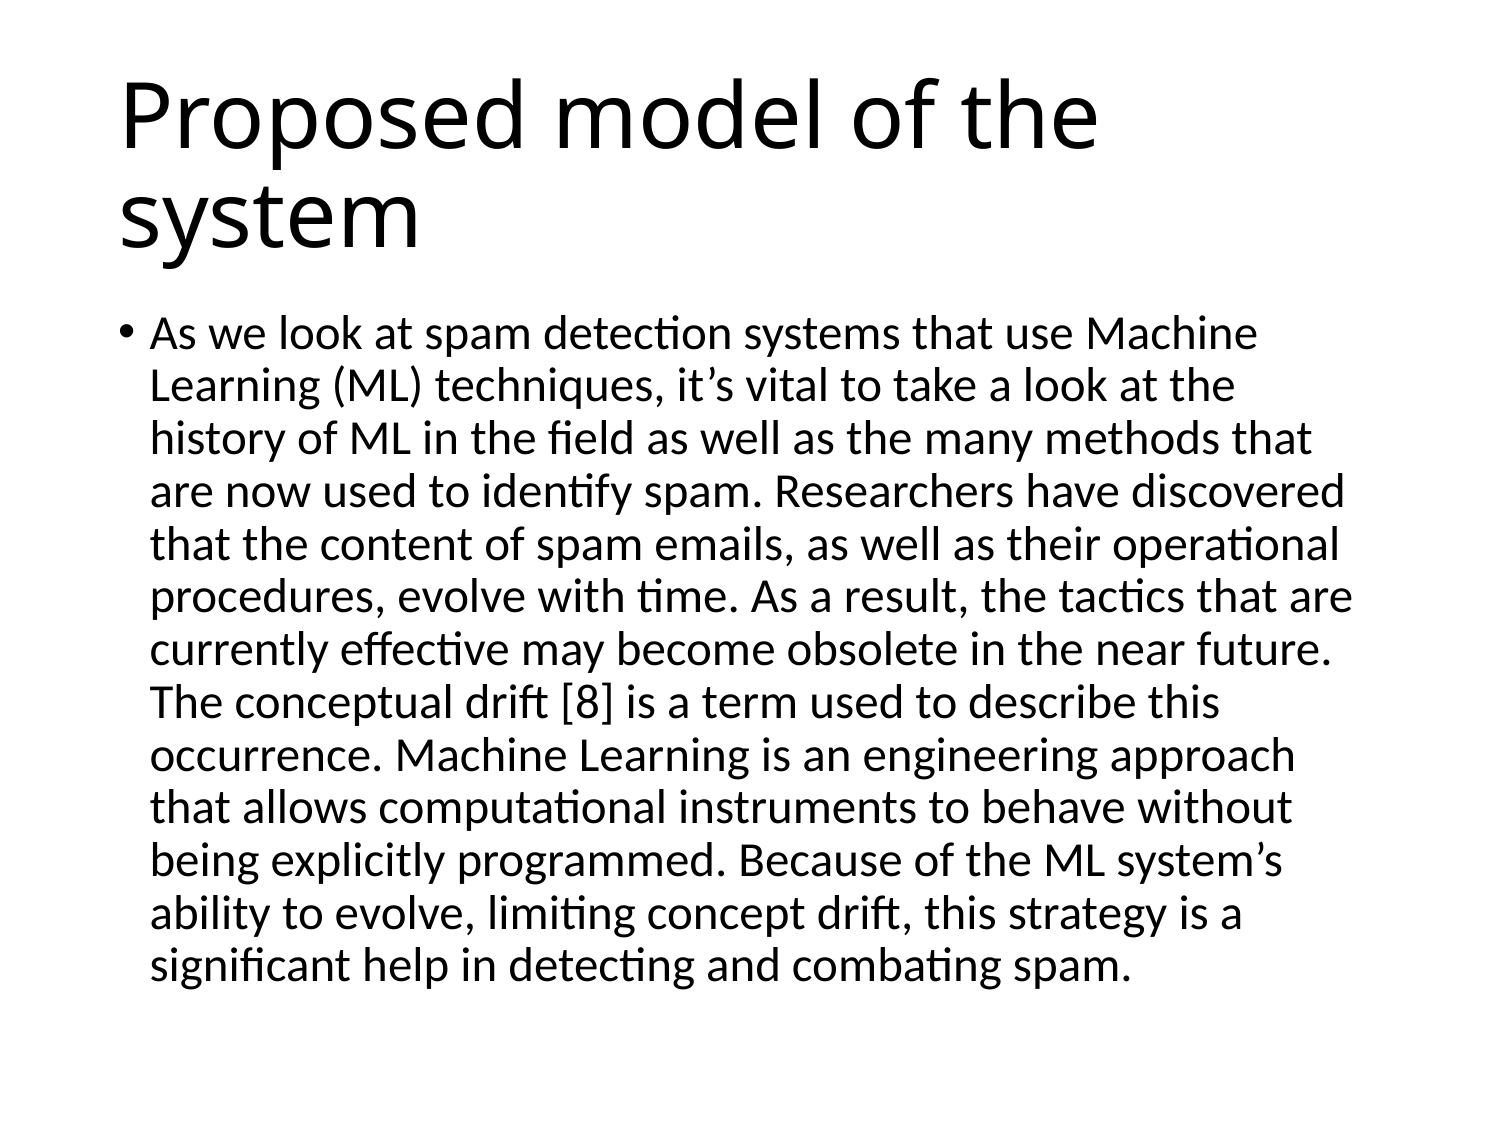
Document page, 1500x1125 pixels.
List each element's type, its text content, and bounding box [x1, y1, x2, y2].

title Proposed model of the system [103, 59, 1397, 278]
list As we look at spam detection systems that use Machine Learning (ML) techniques, it’s vital to take a look at the history of ML in the field as well as the many methods that are now used to identify spam. Researchers have discovered that the content of spam emails, as well as their operational procedures, evolve with time. As a result, the tactics that are currently effective may become obsolete in the near future. The conceptual drift [8] is a term used to describe this occurrence. Machine Learning is an engineering approach that allows computational instruments to behave without being explicitly programmed. Because of the ML system’s ability to evolve, limiting concept drift, this strategy is a significant help in detecting and combating spam. [103, 299, 1397, 1014]
